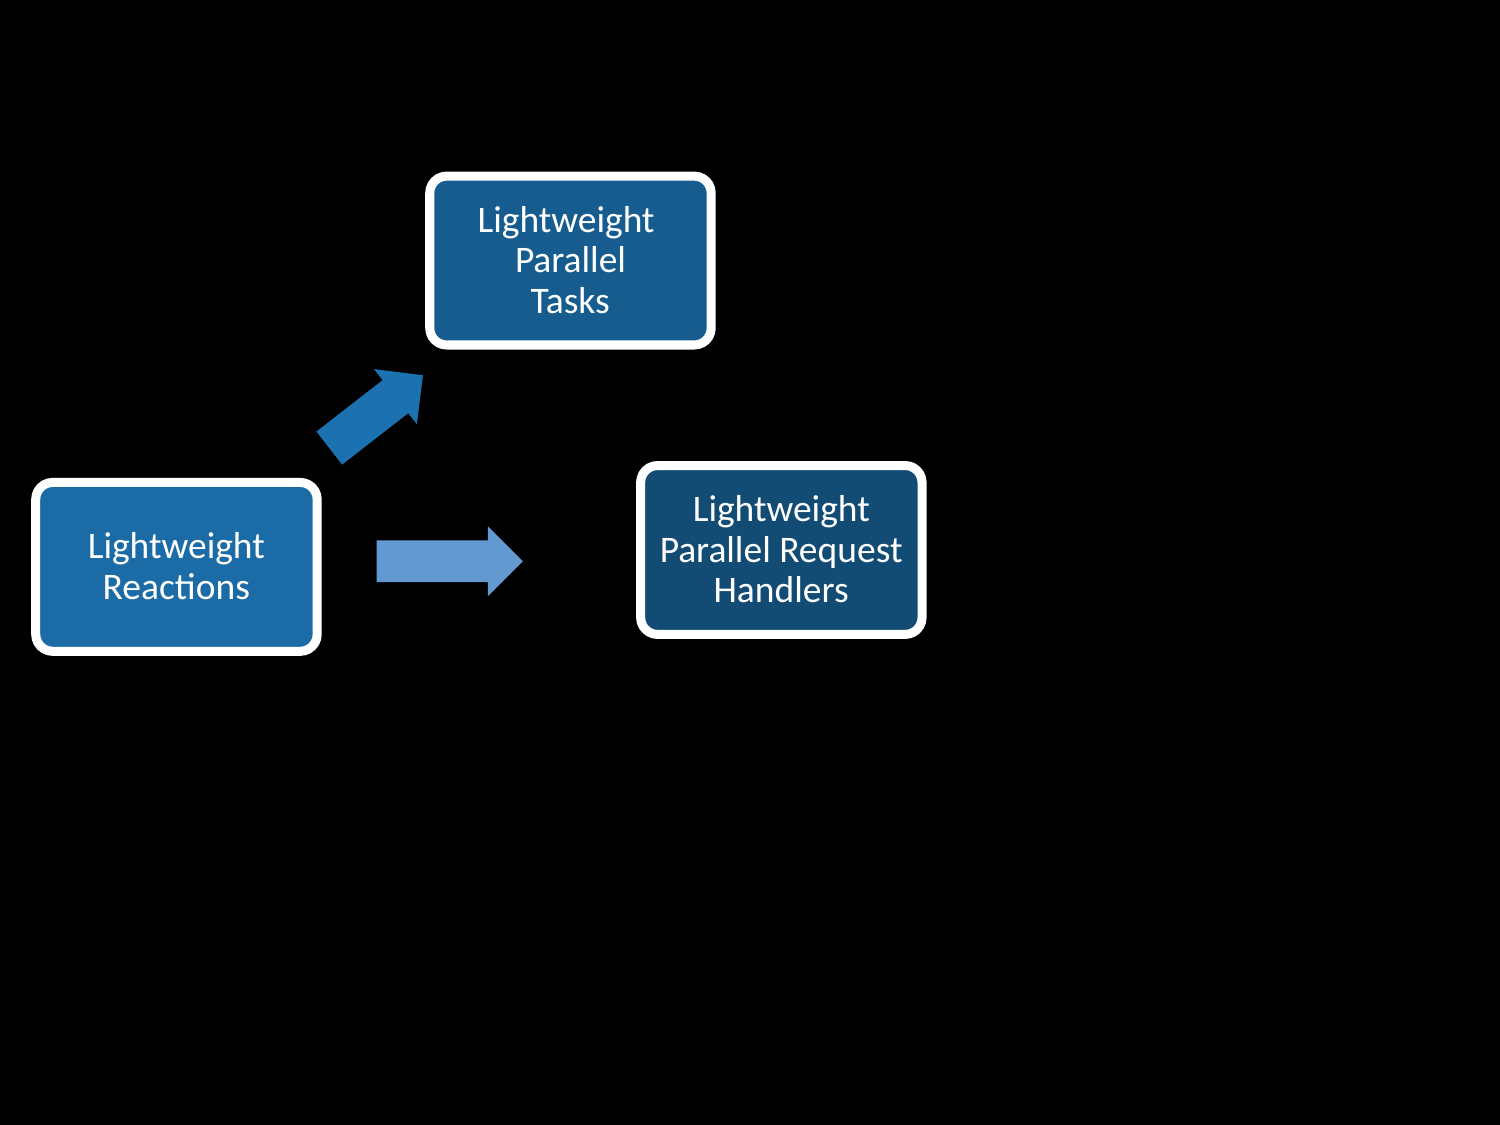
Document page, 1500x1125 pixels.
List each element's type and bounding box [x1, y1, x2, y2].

list [34, 128, 1500, 1006]
